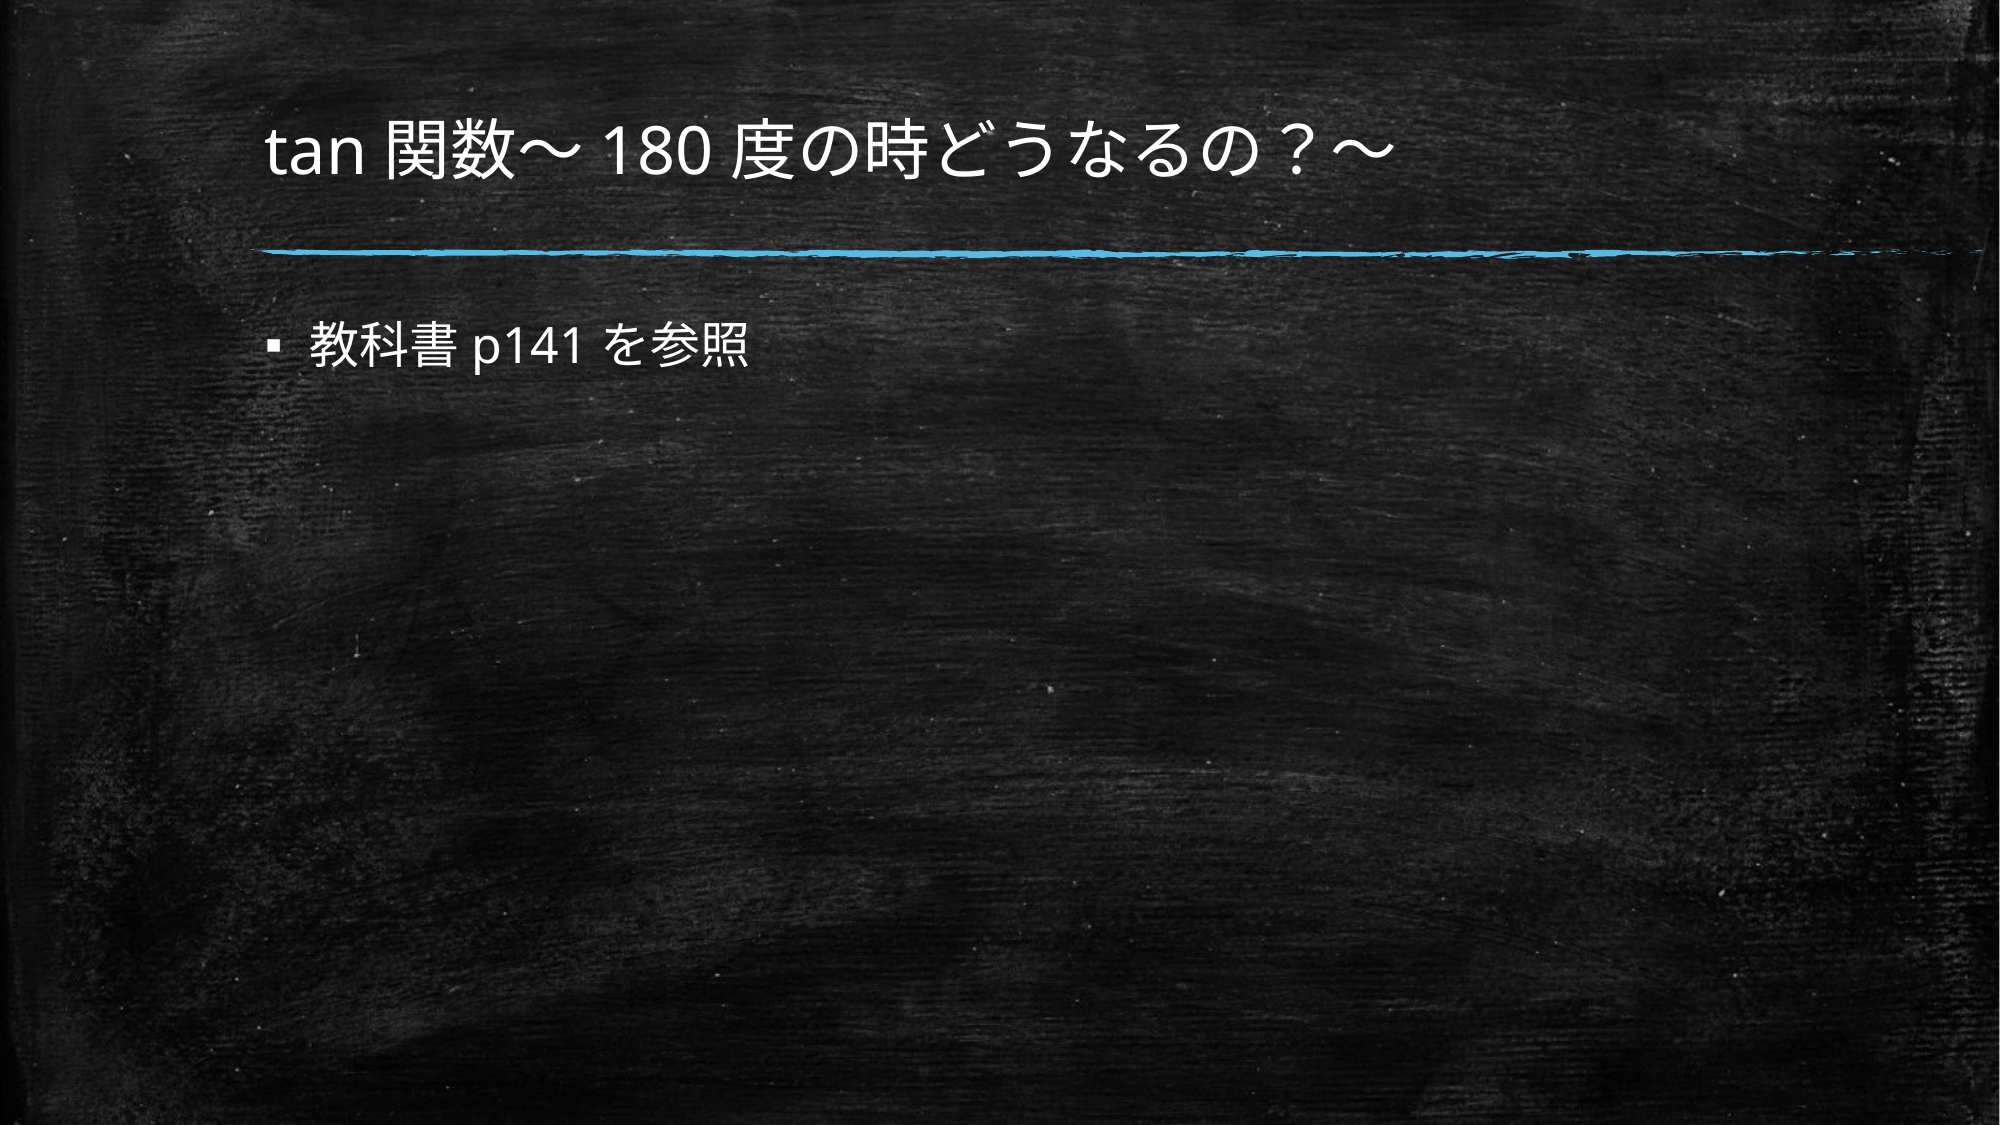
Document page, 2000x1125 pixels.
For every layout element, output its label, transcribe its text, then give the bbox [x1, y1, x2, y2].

list 教科書p141を参照 [249, 312, 1750, 1013]
title tan関数～180度の時どうなるの？～ [249, 28, 1750, 197]
